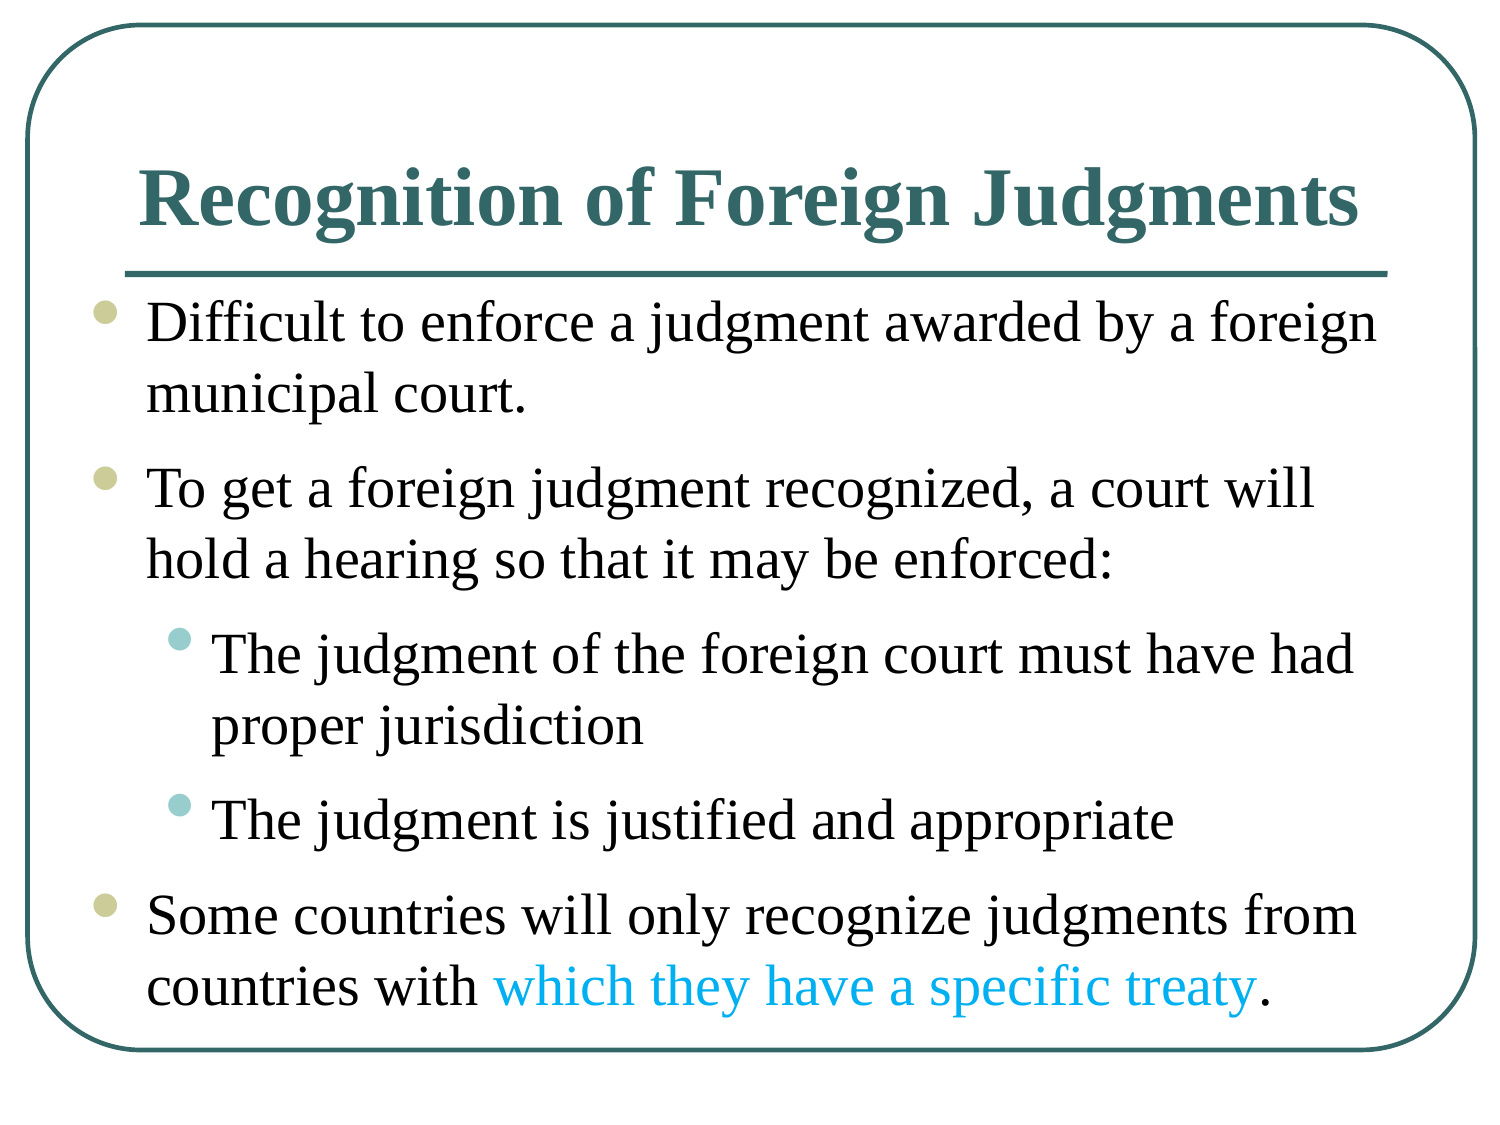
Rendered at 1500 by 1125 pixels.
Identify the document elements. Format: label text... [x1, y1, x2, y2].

title Recognition of Foreign Judgments [24, 75, 1475, 250]
list Difficult to enforce a judgment awarded by a foreign municipal court. To get a foreign judgment recognized, a court will hold a hearing so that it may be enforced: The judgment of the foreign court must have had proper jurisdiction The judgment is justified and appropriate Some countries will only recognize judgments from countries with which they have a specific treaty. [75, 275, 1438, 1038]
